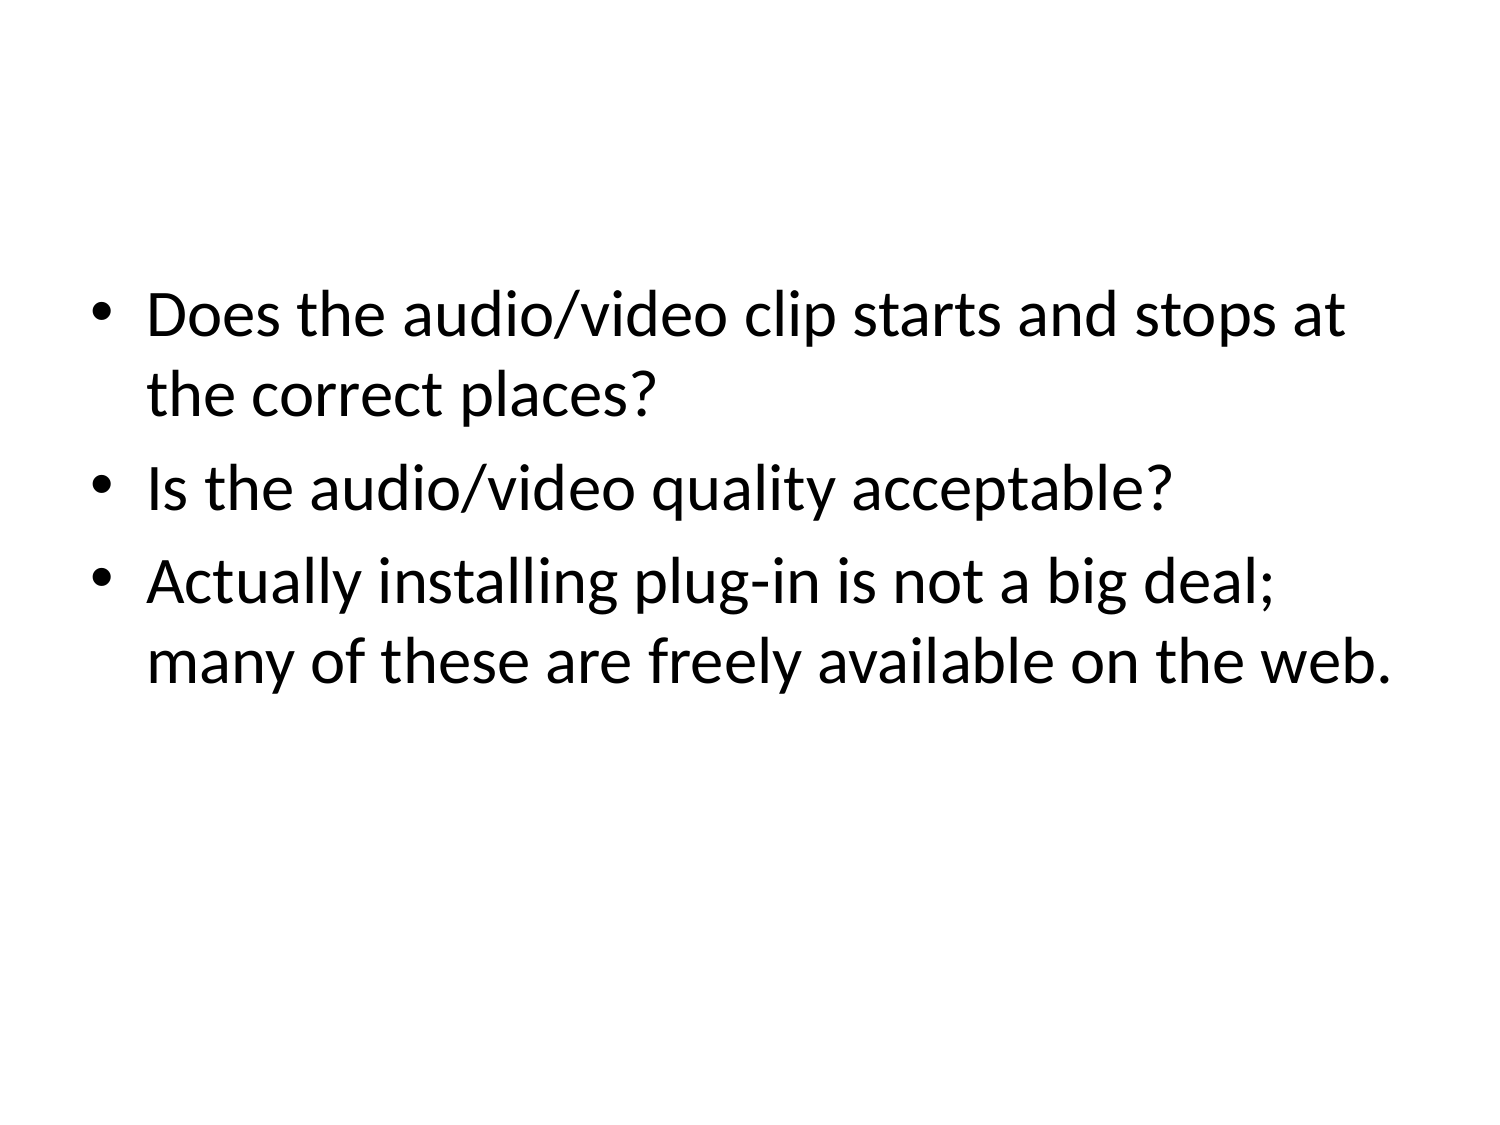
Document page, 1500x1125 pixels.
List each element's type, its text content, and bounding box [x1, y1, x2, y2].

list Does the audio/video clip starts and stops at the correct places? Is the audio/video quality acceptable? Actually installing plug-in is not a big deal; many of these are freely available on the web. [75, 262, 1425, 1005]
